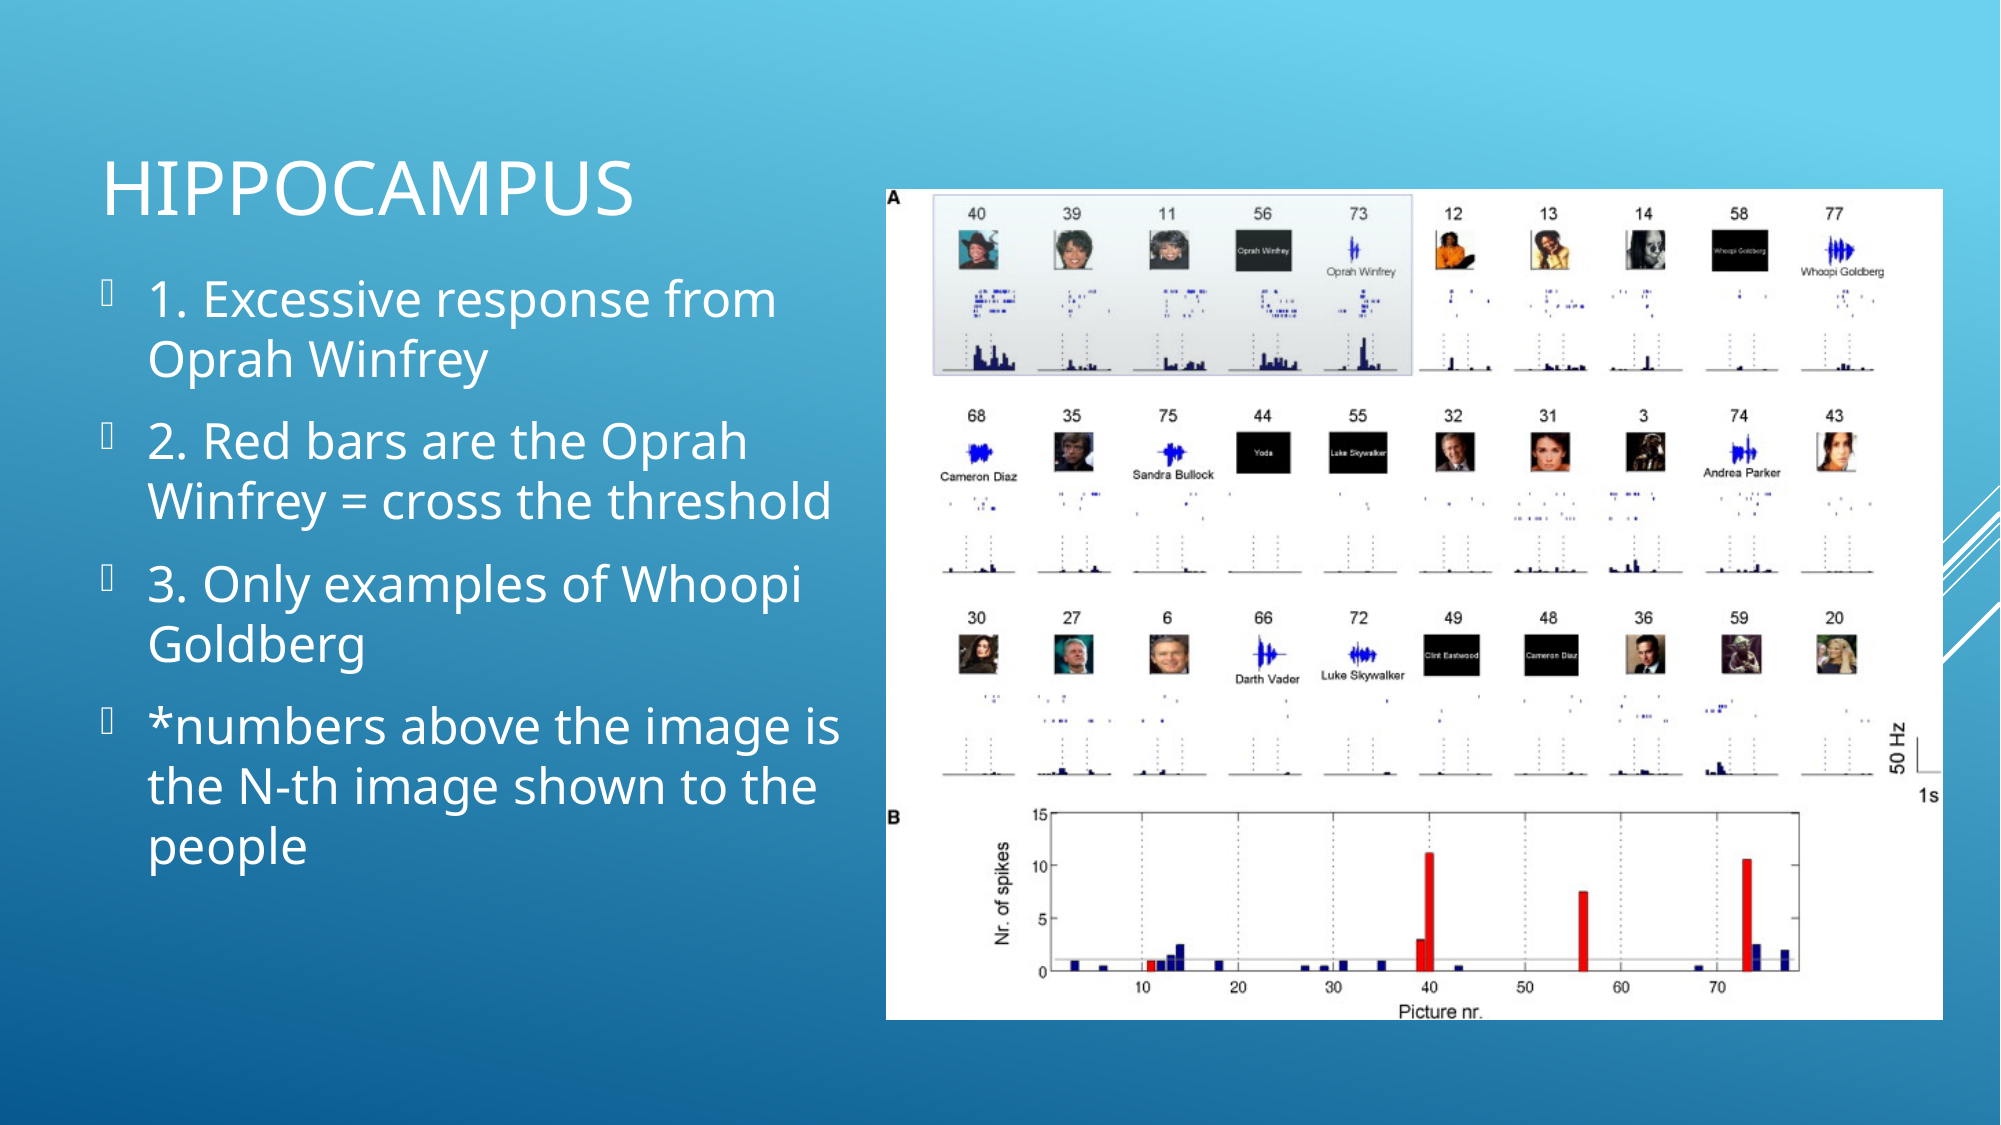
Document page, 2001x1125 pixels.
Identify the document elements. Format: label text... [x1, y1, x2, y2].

list 1. Excessive response from Oprah Winfrey 2. Red bars are the Oprah Winfrey = cross the threshold 3. Only examples of Whoopi Goldberg *numbers above the image is the N-th image shown to the people [85, 242, 886, 900]
picture [886, 189, 1943, 1020]
title Hippocampus [85, 62, 1486, 242]
